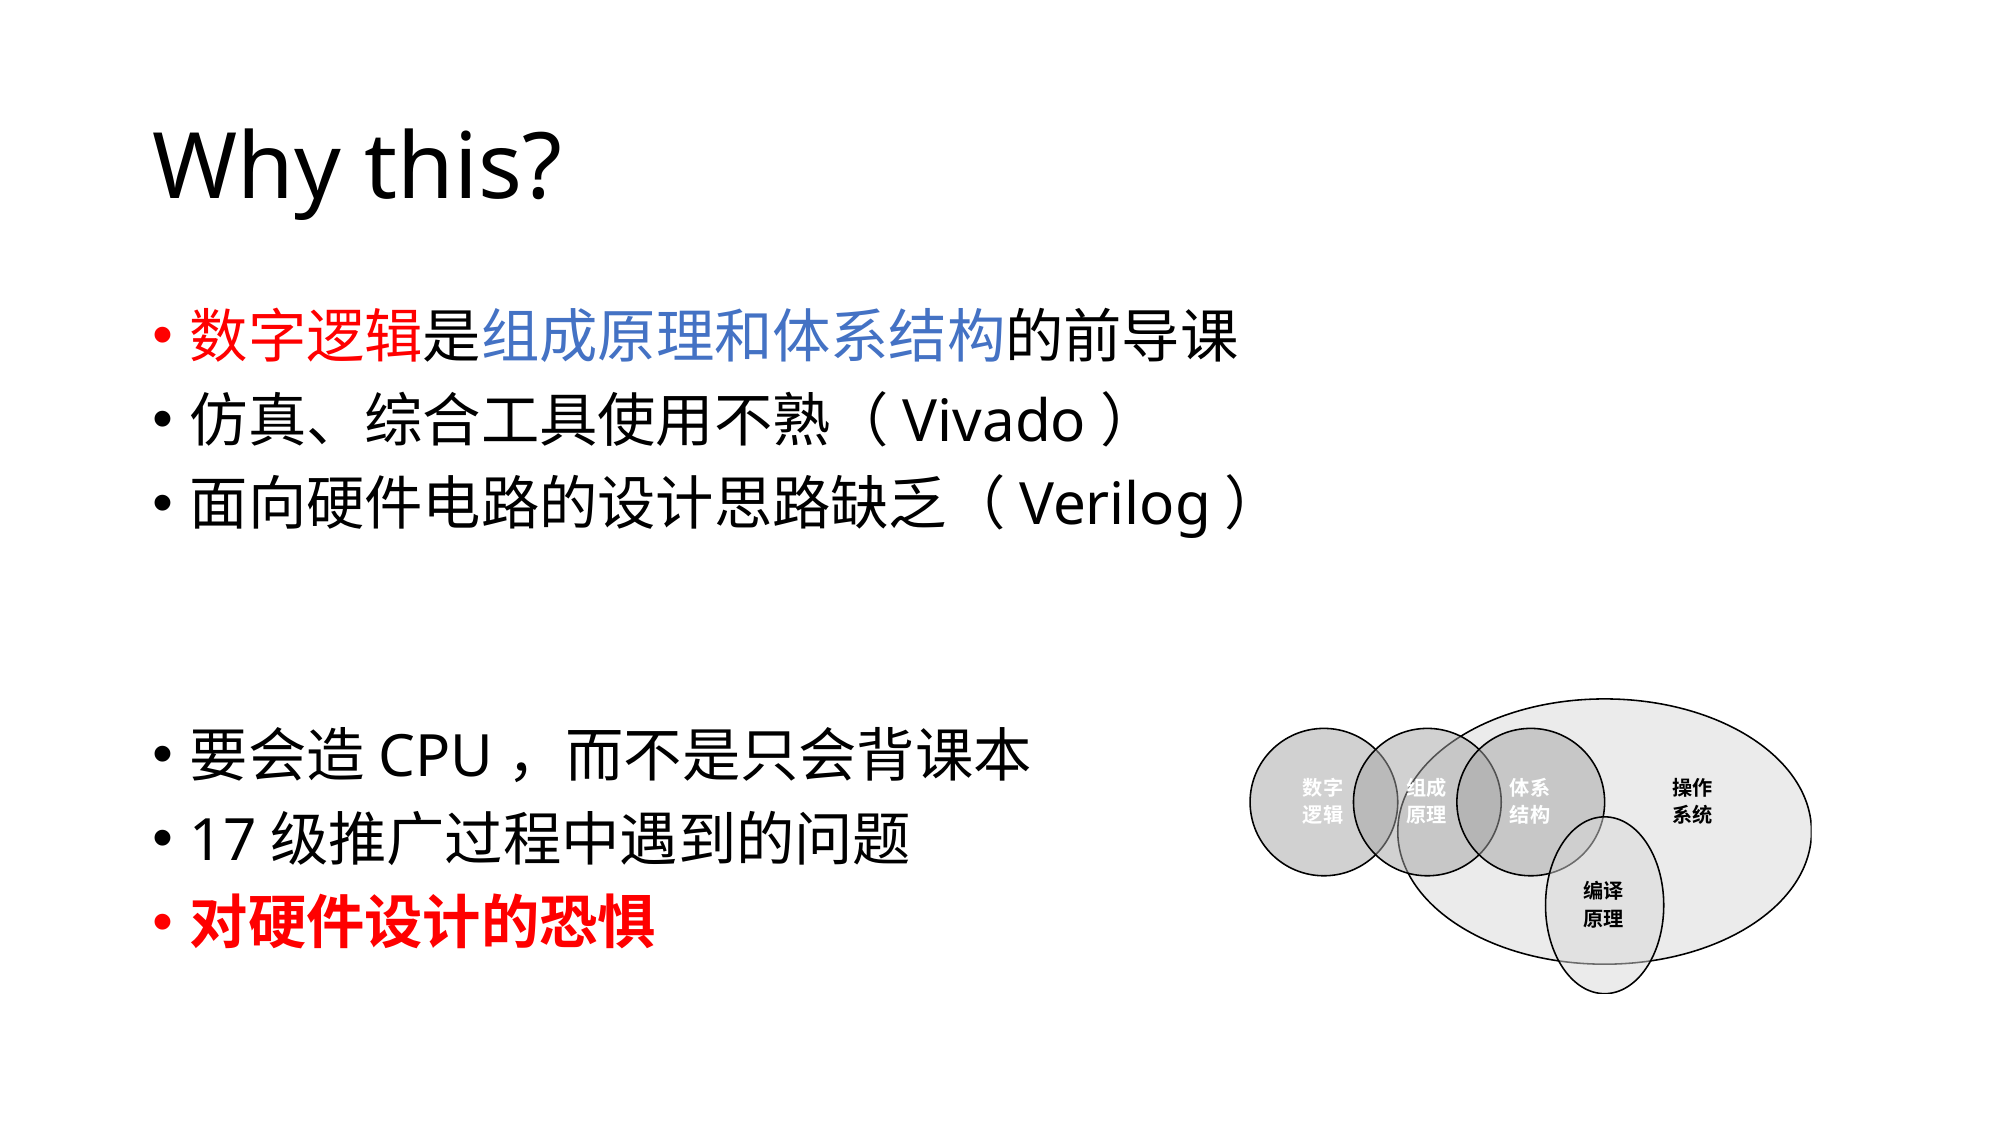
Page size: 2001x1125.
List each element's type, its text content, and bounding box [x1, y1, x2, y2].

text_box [1247, 696, 1812, 994]
title Why this? [137, 59, 1863, 278]
list 数字逻辑是组成原理和体系结构的前导课 仿真、综合工具使用不熟（Vivado） 面向硬件电路的设计思路缺乏（Verilog） 要会造CPU，而不是只会背课本 17级推广过程中遇到的问题 对硬件设计的恐惧 [137, 299, 1863, 1014]
